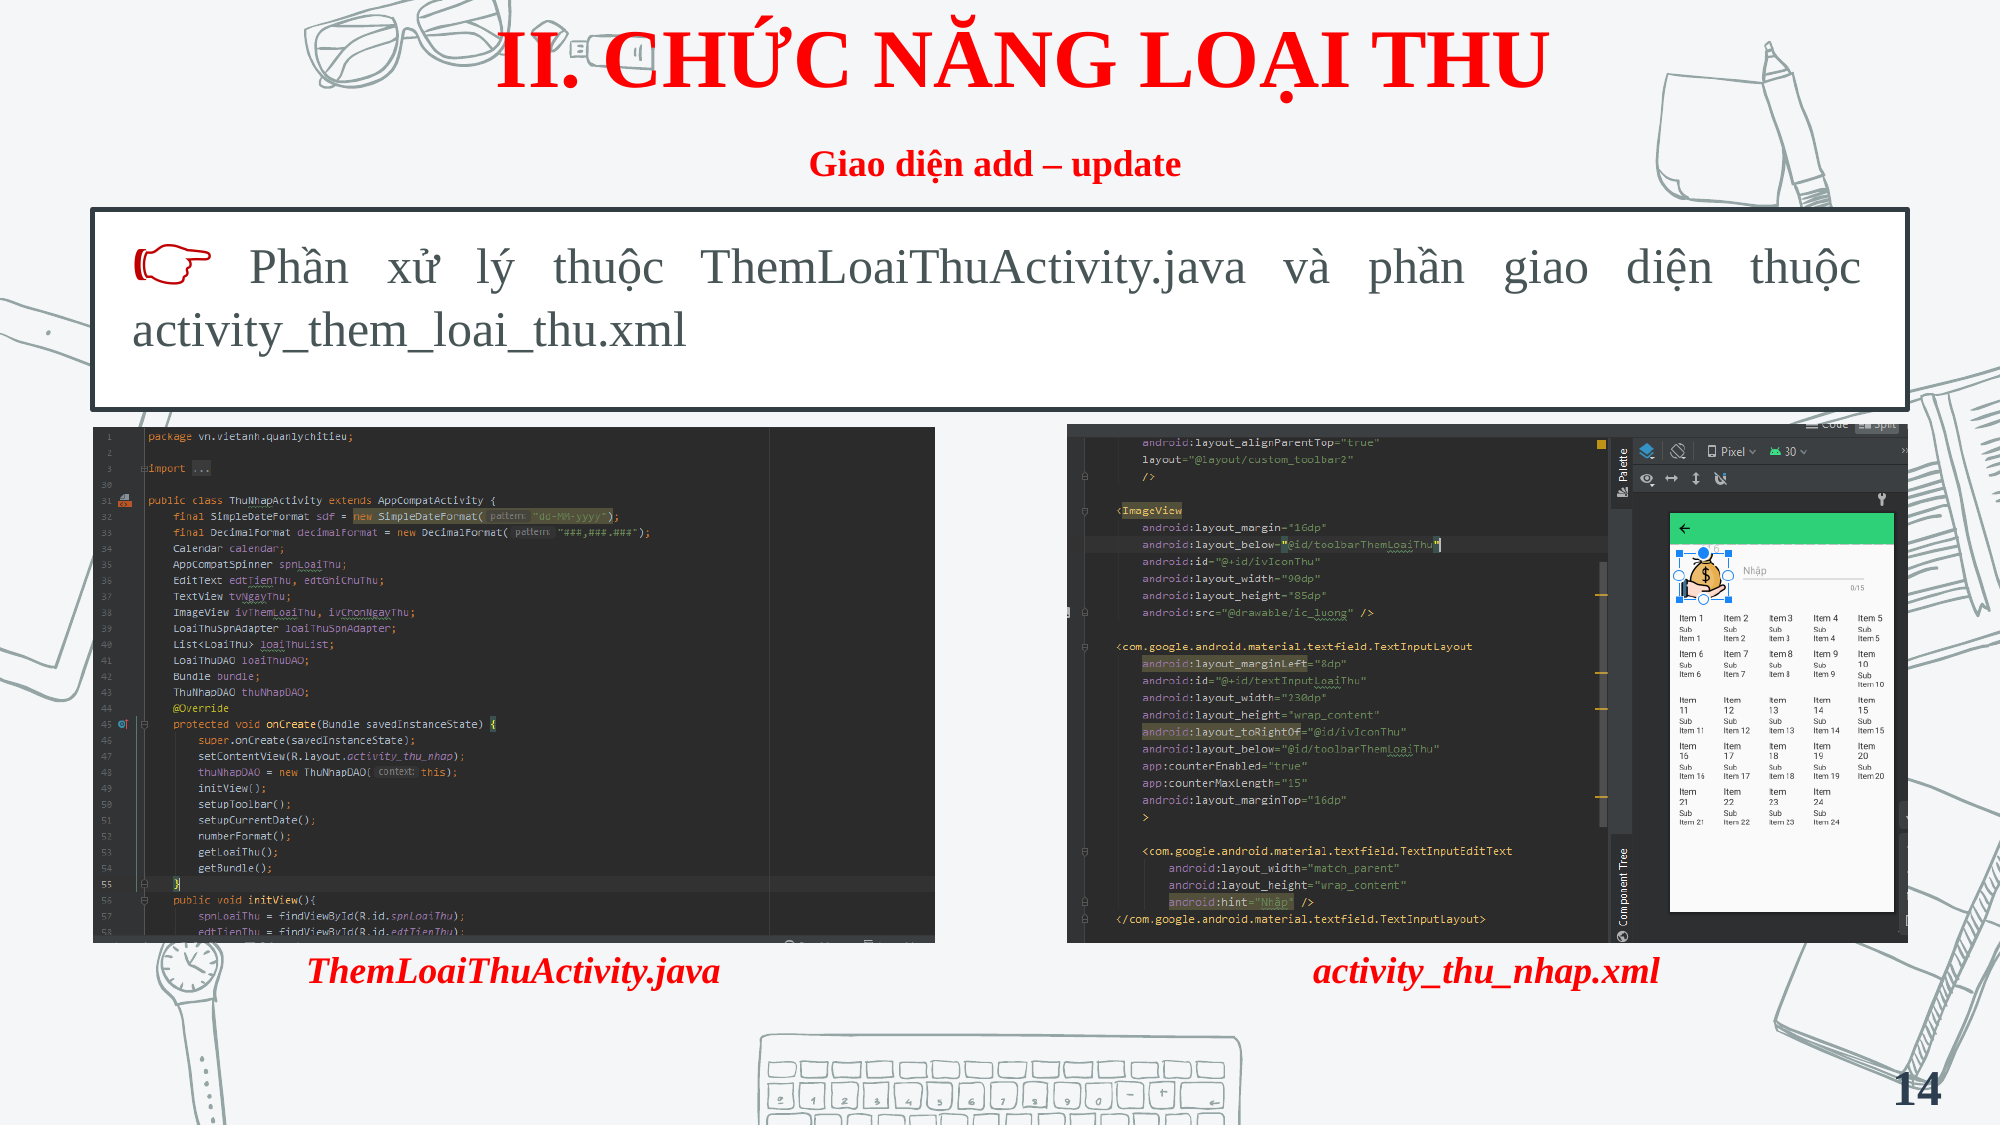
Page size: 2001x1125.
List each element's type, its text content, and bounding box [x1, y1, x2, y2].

picture [1067, 424, 1908, 943]
text_box 14 [1877, 1048, 1993, 1124]
text_box Giao diện add – update [734, 131, 1266, 192]
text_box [92, 208, 1908, 410]
picture [93, 427, 935, 943]
text_box activity_thu_nhap.xml [1067, 950, 1907, 999]
text_box ThemLoaiThuActivity.java [92, 949, 935, 999]
text_box II. CHỨC NĂNG LOẠI THU [445, 0, 1603, 112]
